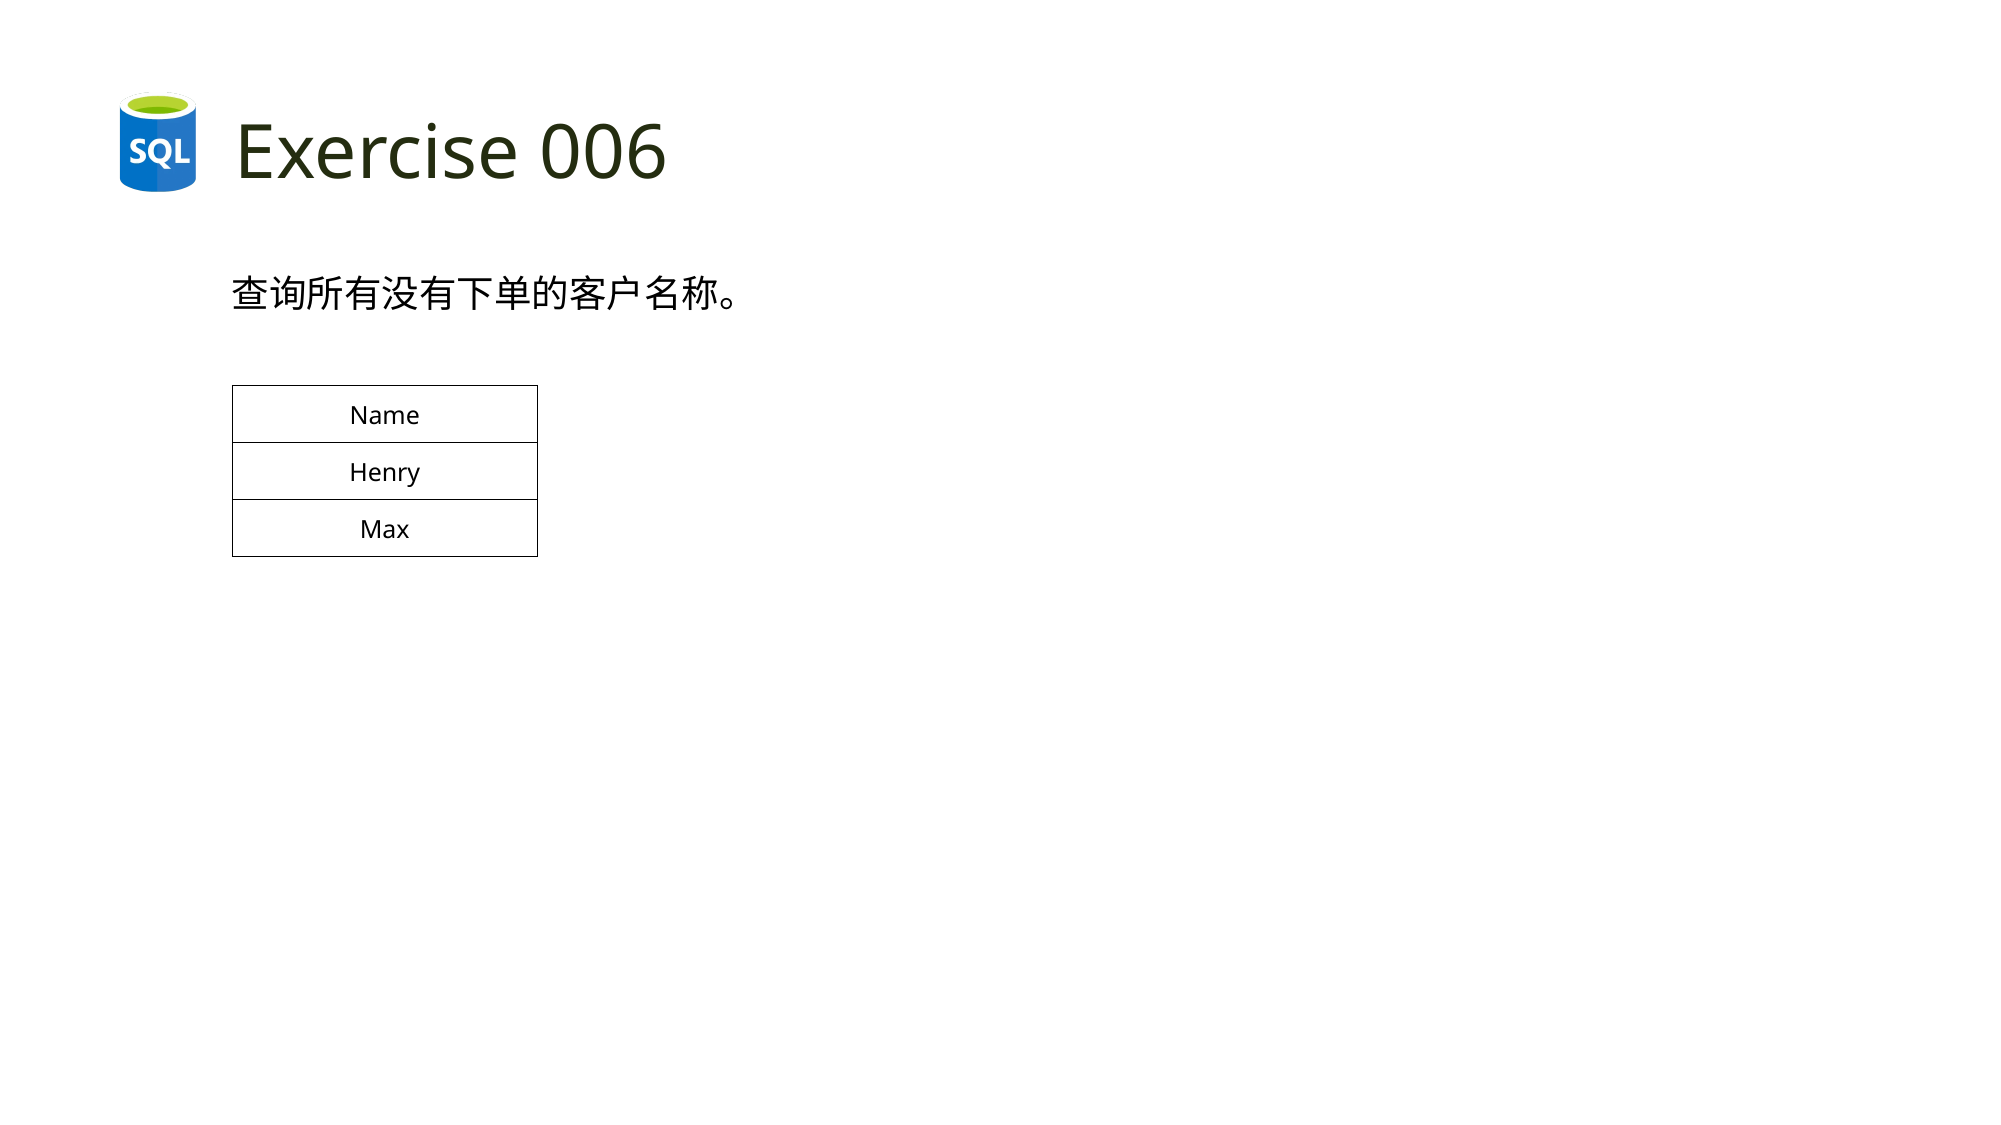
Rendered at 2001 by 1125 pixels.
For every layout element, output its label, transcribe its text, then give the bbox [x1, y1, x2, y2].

table_cell Henry [233, 443, 537, 499]
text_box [62, 91, 695, 202]
table_cell Max [233, 500, 537, 556]
text_box 查询所有没有下单的客户名称。 [217, 239, 1002, 322]
table_header Name [233, 386, 537, 442]
